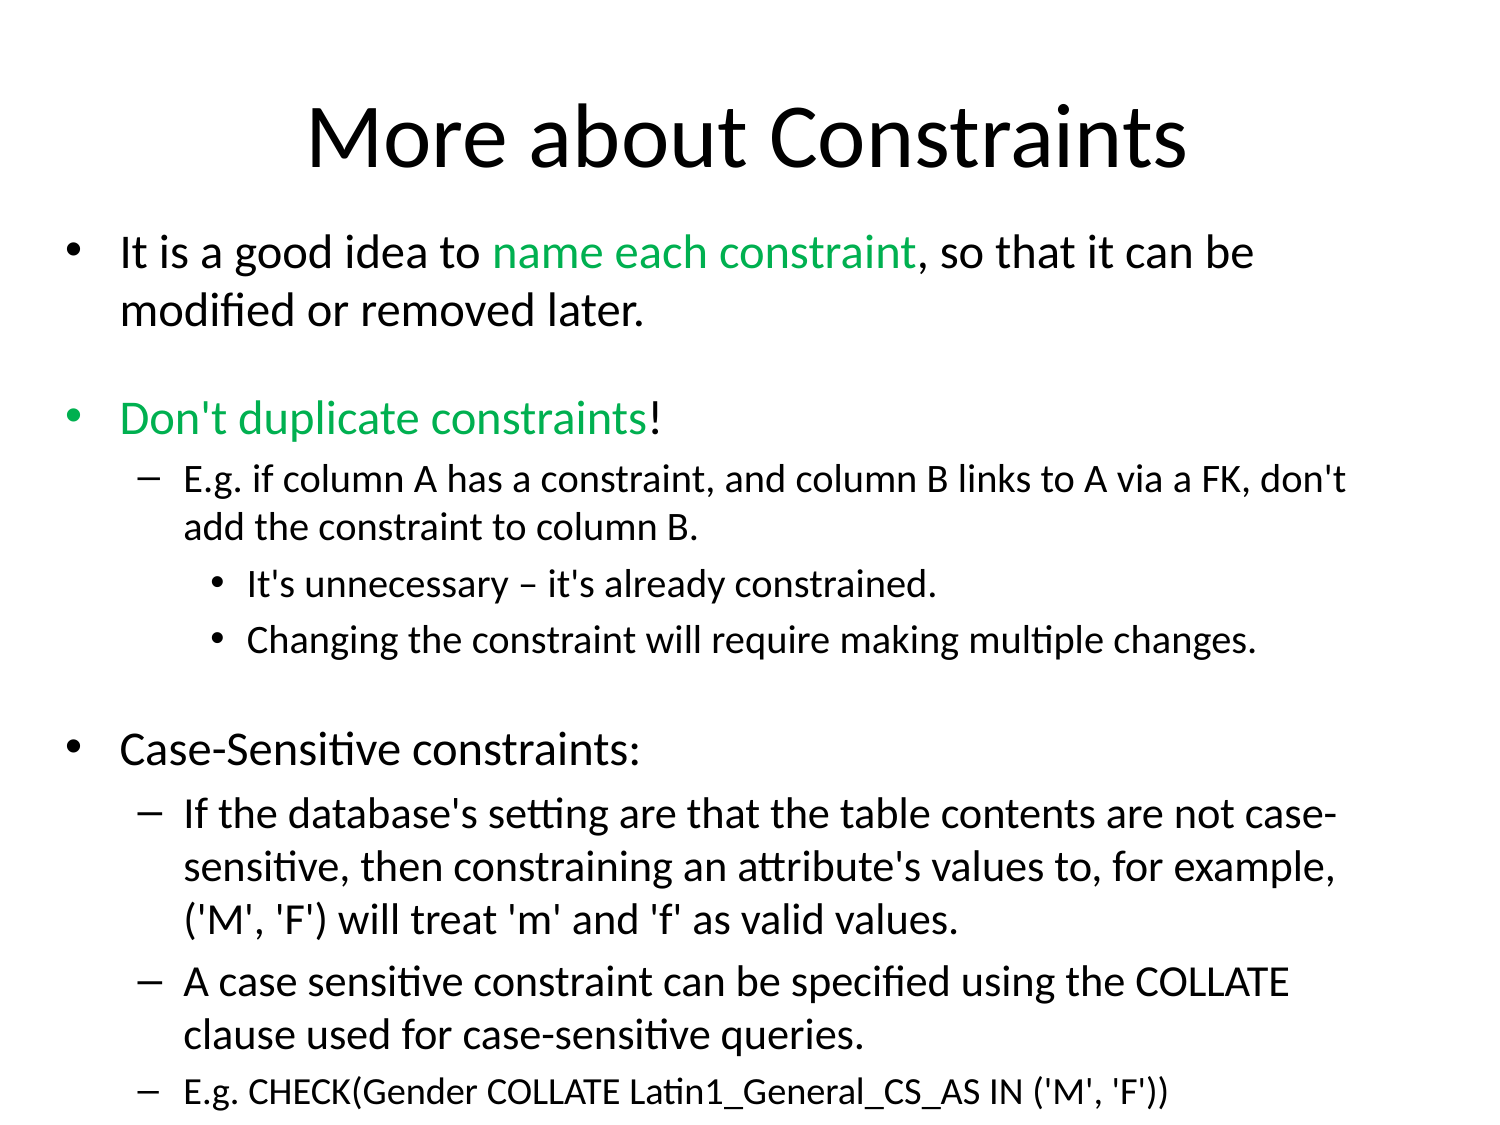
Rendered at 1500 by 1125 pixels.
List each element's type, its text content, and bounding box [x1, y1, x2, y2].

list It is a good idea to name each constraint, so that it can be modified or removed later. Don't duplicate constraints! E.g. if column A has a constraint, and column B links to A via a FK, don't add the constraint to column B. It's unnecessary – it's already constrained. Changing the constraint will require making multiple changes. Case-Sensitive constraints: If the database's setting are that the table contents are not case-sensitive, then constraining an attribute's values to, for example, ('M', 'F') will treat 'm' and 'f' as valid values. A case sensitive constraint can be specified using the COLLATE clause used for case-sensitive queries. E.g. CHECK(Gender COLLATE Latin1_General_CS_AS IN ('M', 'F')) [50, 212, 1400, 1125]
title More about Constraints [72, 37, 1423, 225]
